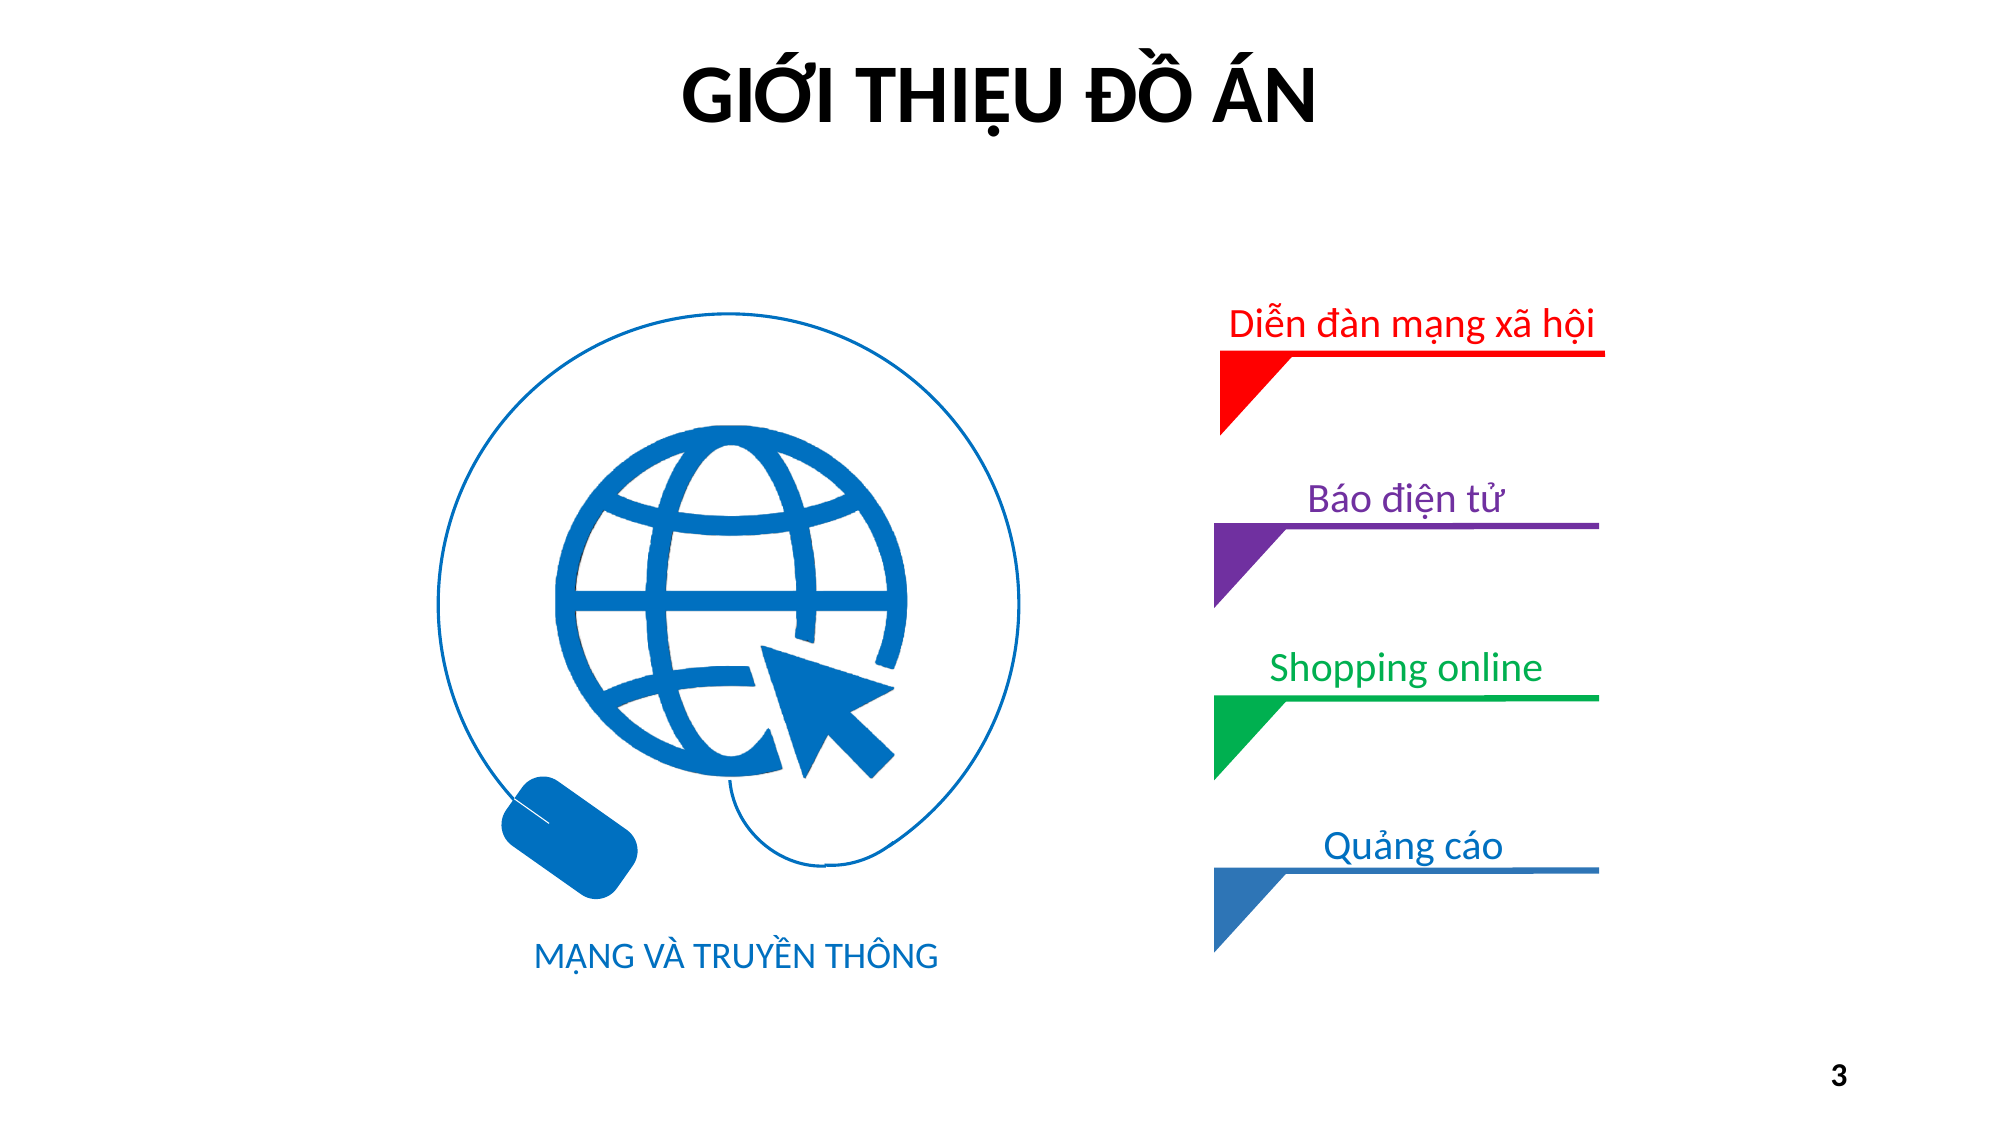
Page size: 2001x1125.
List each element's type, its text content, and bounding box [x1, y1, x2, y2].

text_box [436, 406, 514, 799]
text_box [1213, 525, 1287, 611]
text_box [500, 799, 639, 901]
text_box Diễn đàn mạng xã hội [1214, 288, 1611, 353]
text_box [549, 312, 909, 374]
text_box [948, 411, 1021, 797]
text_box Quảng cáo [1308, 810, 1519, 870]
text_box [1213, 869, 1288, 956]
text_box [1218, 353, 1294, 439]
text_box [1213, 697, 1287, 784]
text_box GIỚI THIỆU ĐỒ ÁN [666, 32, 1334, 147]
text_box Shopping online [1254, 632, 1559, 698]
text_box [747, 830, 826, 868]
text_box MẠNG VÀ TRUYỀN THÔNG [518, 923, 955, 984]
picture [514, 374, 948, 830]
text_box Quảng cáo [1308, 871, 1519, 875]
text_box Báo điện tử [1292, 463, 1521, 525]
slide_number 3 [1412, 1042, 1863, 1103]
text_box [824, 830, 895, 867]
text_box [885, 830, 914, 847]
